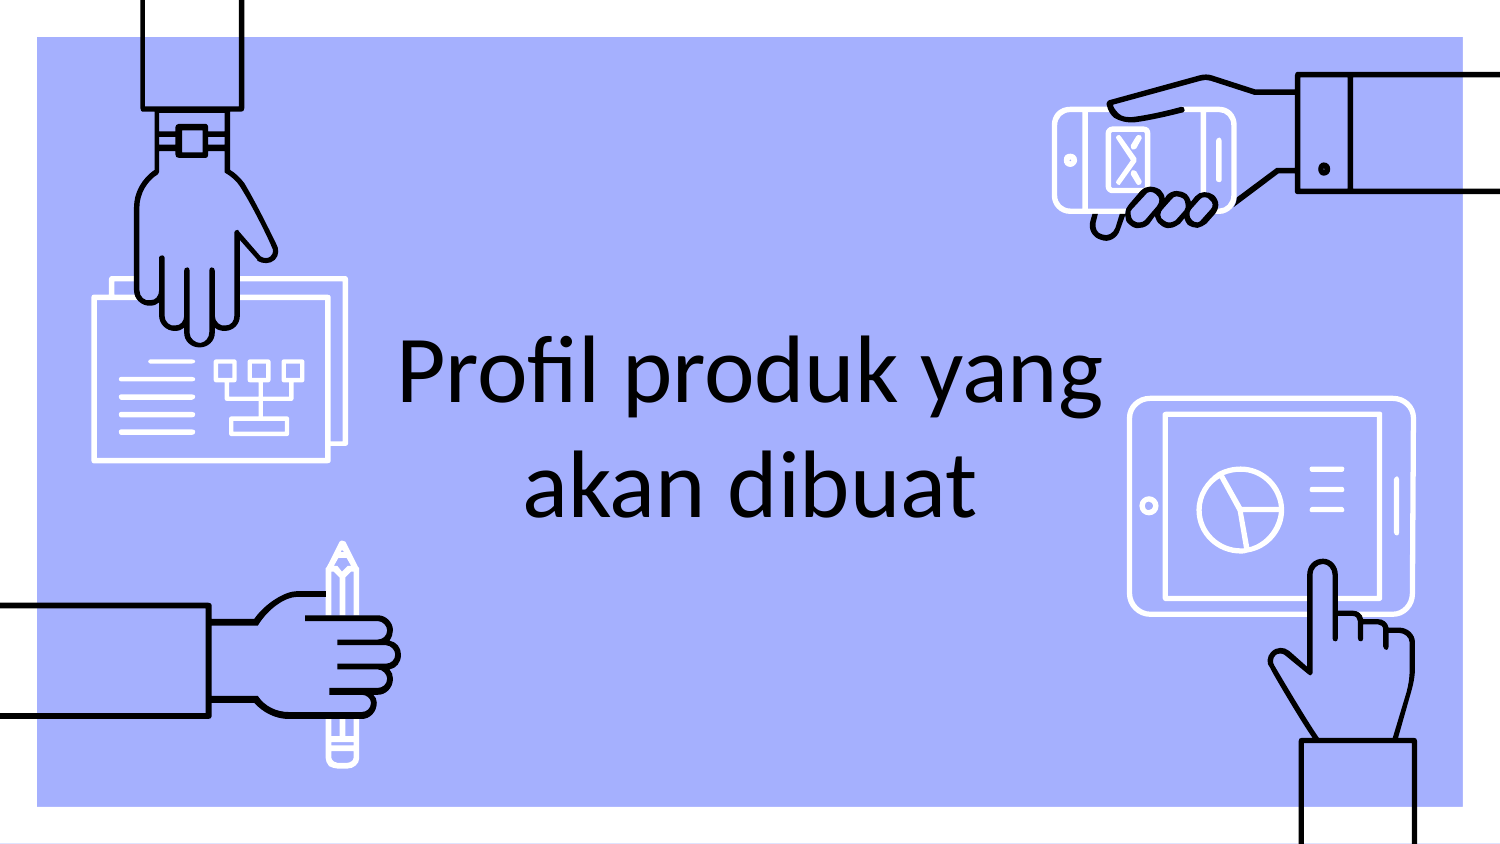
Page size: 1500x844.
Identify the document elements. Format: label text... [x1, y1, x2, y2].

title Profil produk yang akan dibuat [348, 326, 1152, 517]
